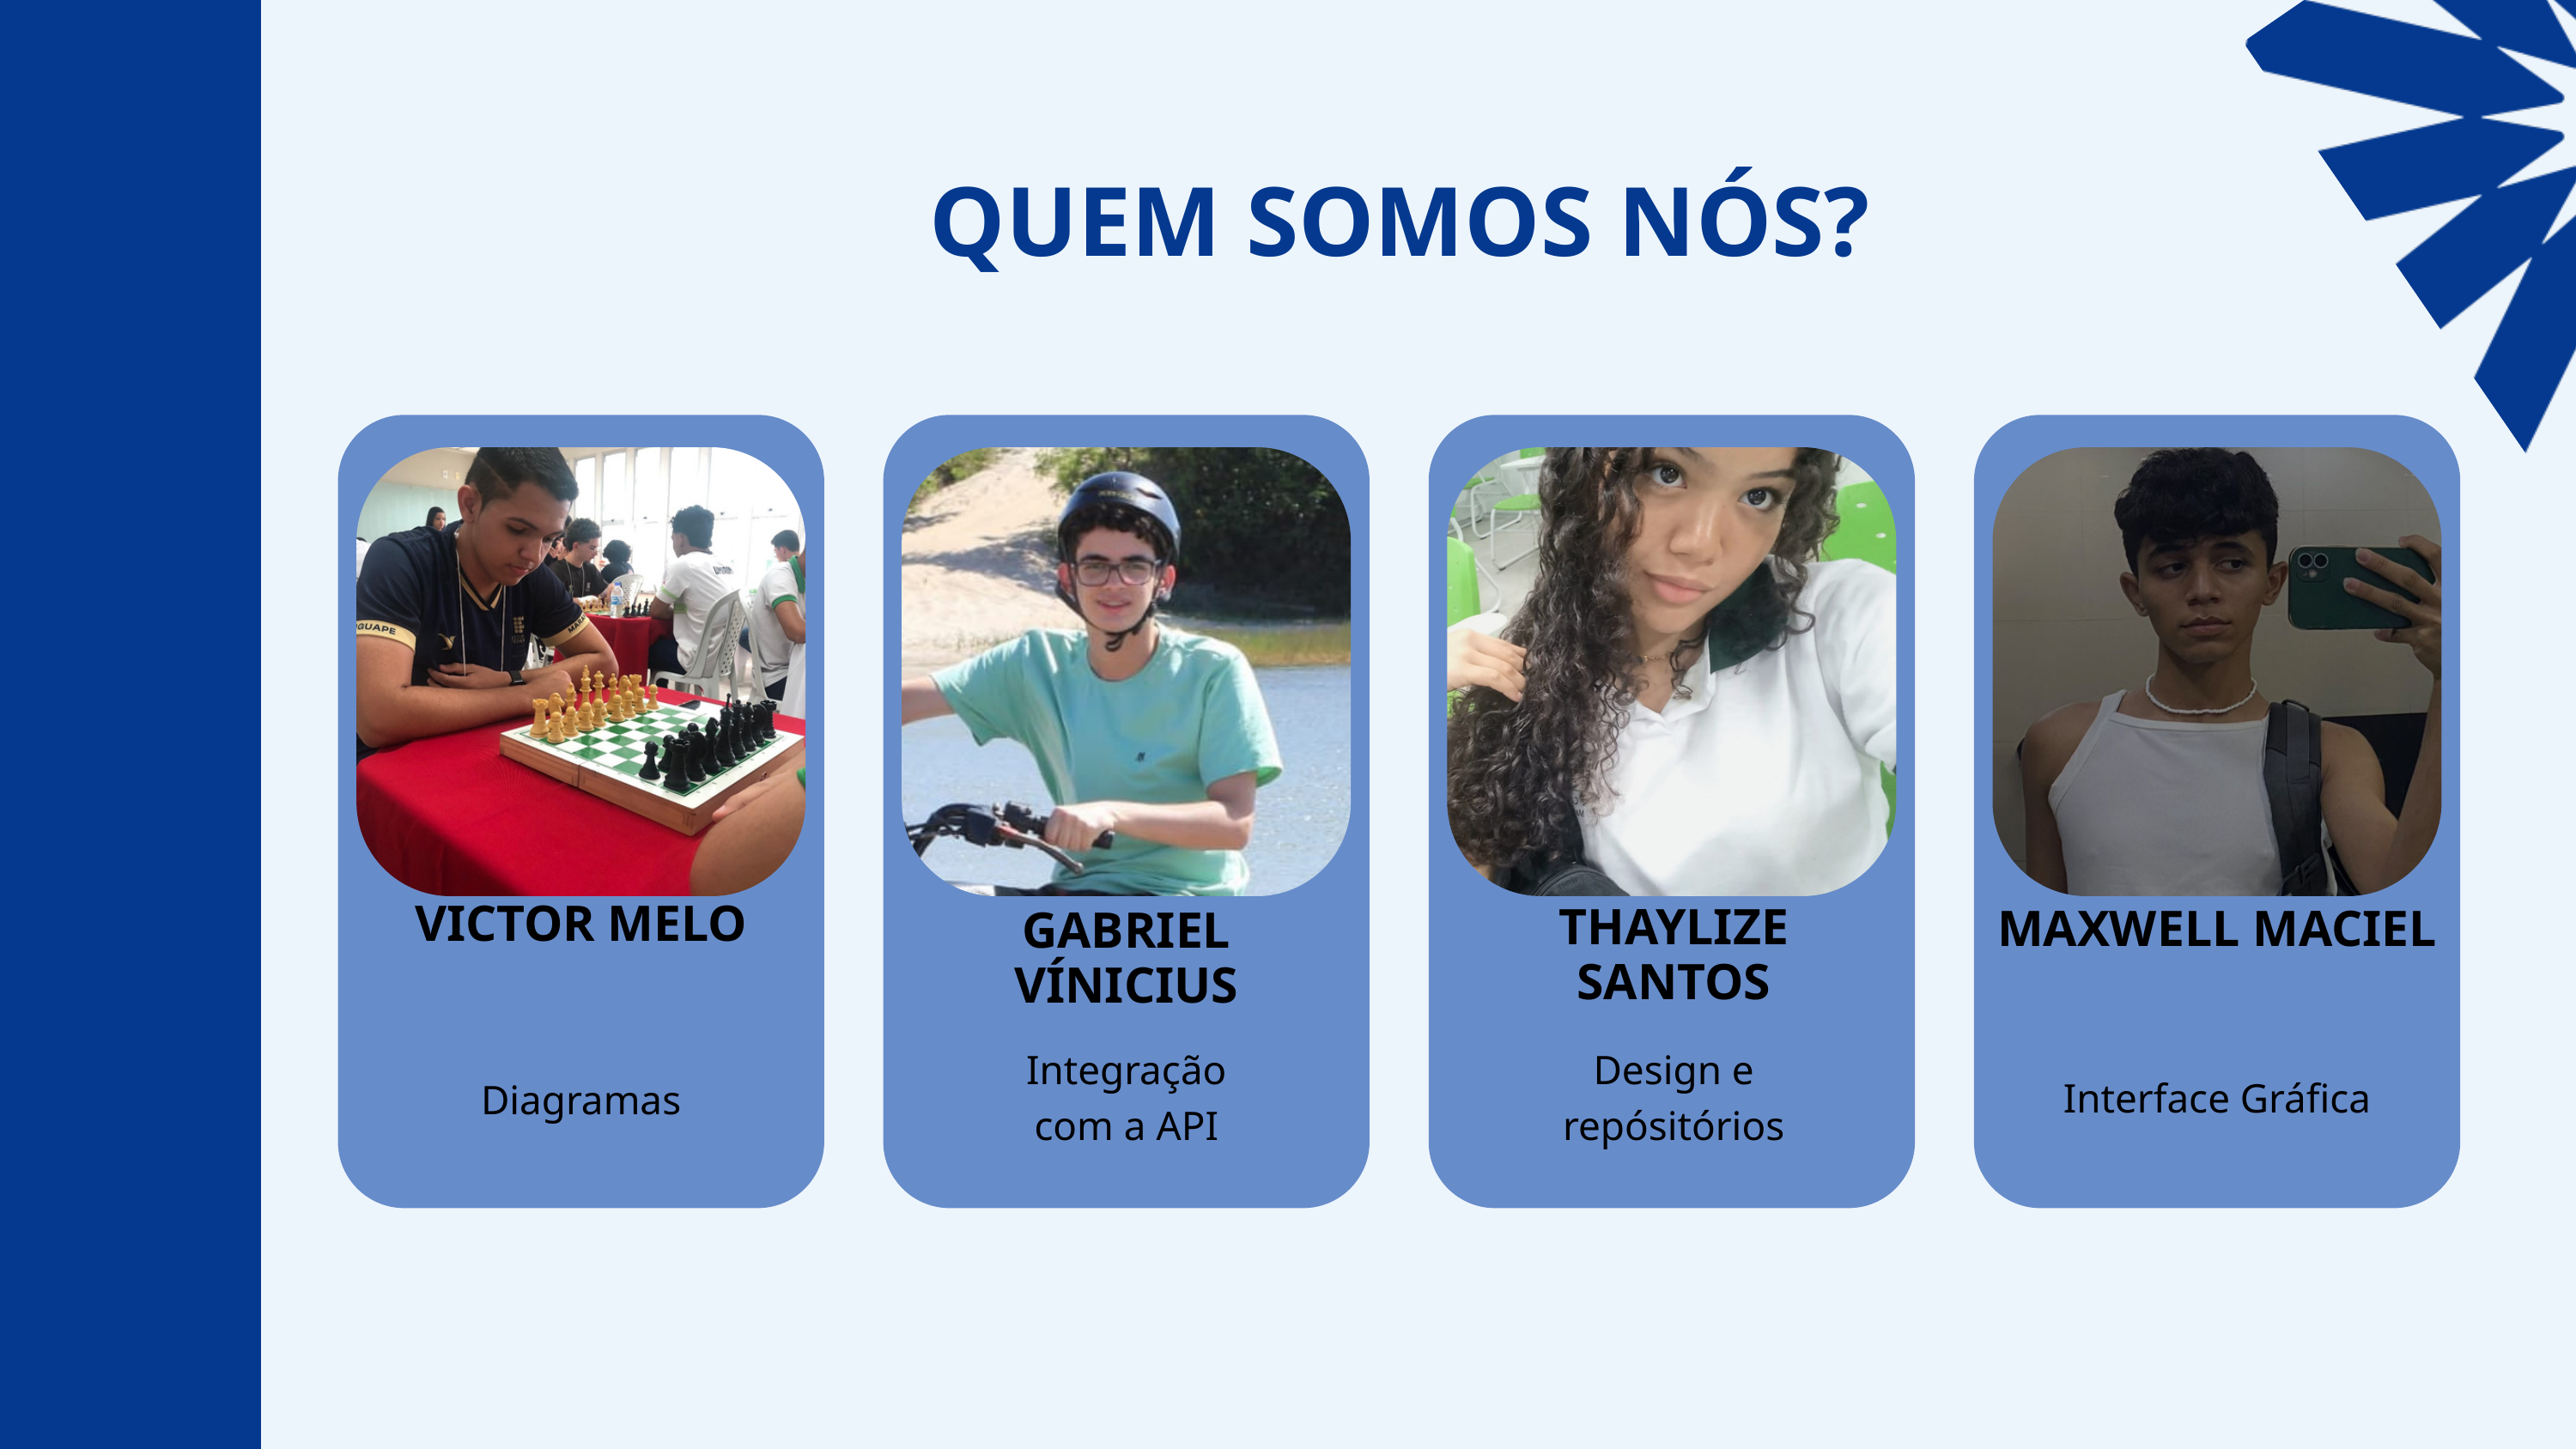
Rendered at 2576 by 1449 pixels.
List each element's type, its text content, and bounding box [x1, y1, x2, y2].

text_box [883, 415, 1370, 1209]
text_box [337, 415, 825, 1209]
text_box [355, 446, 806, 897]
text_box [2243, 0, 2576, 520]
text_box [901, 446, 1352, 897]
text_box QUEM SOMOS NÓS? [630, 167, 2170, 276]
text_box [0, 0, 262, 1449]
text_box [1447, 446, 1897, 897]
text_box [1992, 446, 2442, 897]
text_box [1428, 415, 1916, 1209]
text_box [1973, 415, 2461, 1209]
